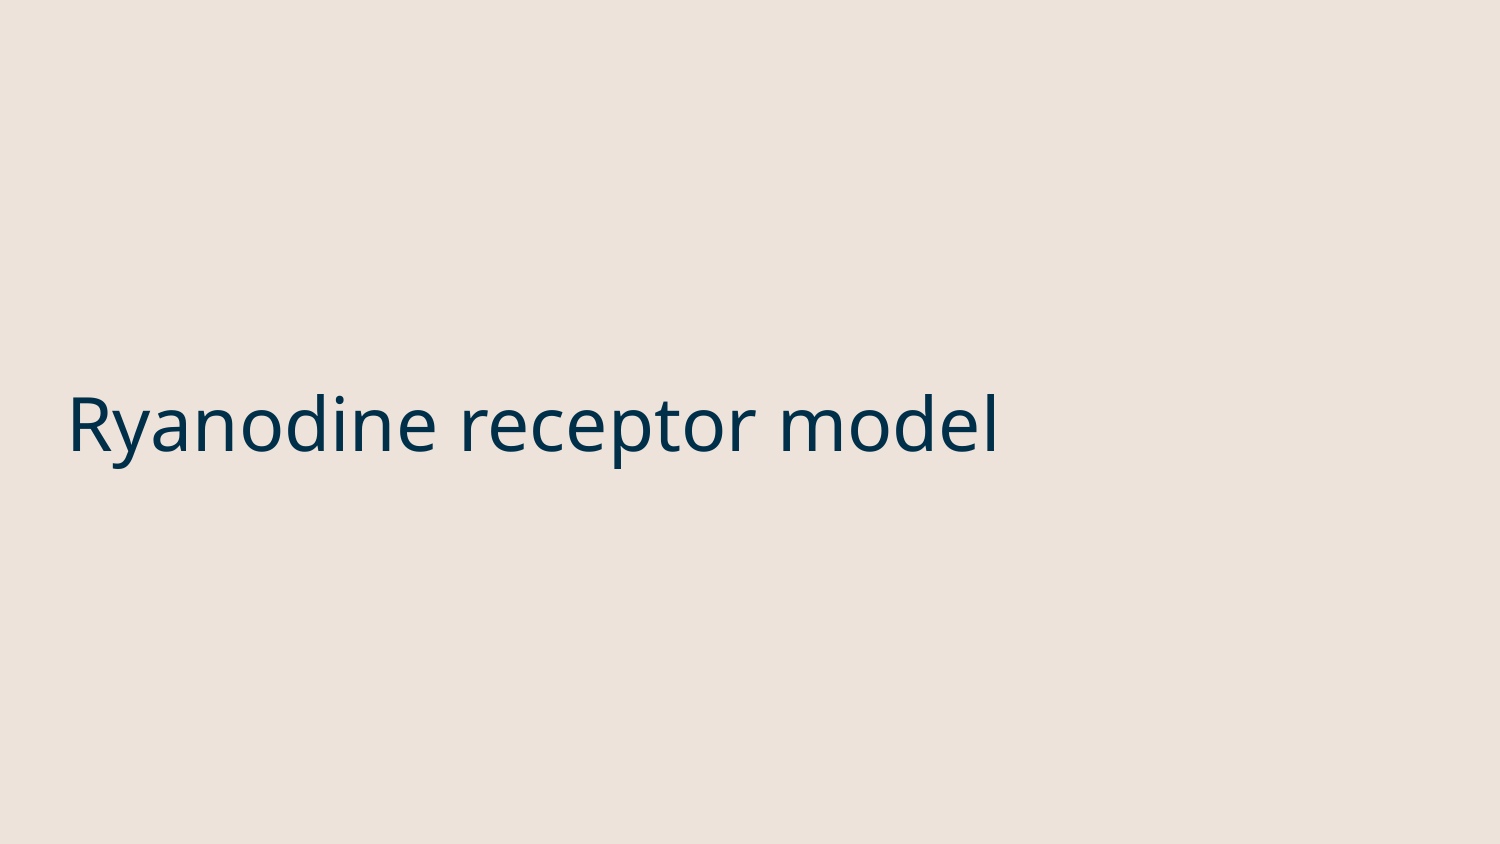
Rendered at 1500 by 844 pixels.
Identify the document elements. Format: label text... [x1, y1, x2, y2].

title Ryanodine receptor model [51, 130, 1076, 713]
